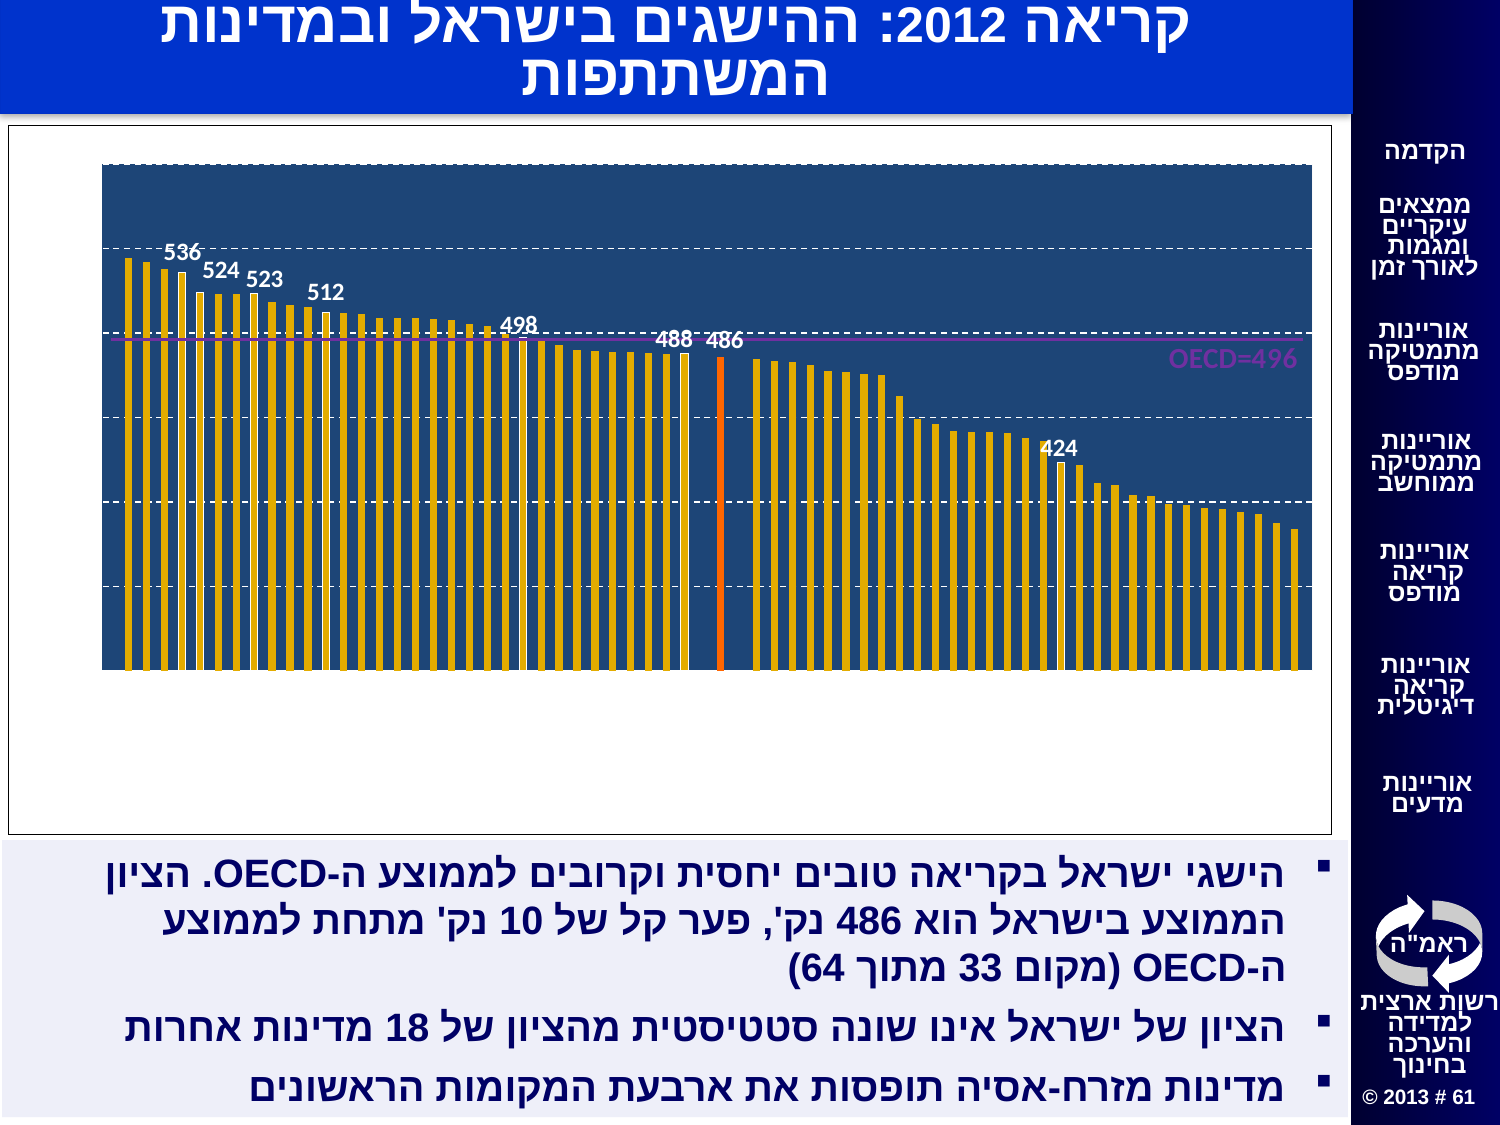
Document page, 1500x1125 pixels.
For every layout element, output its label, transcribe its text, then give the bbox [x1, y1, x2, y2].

chart [7, 125, 1332, 835]
title קריאה 2012: ההישגים בישראל ובמדינות המשתתפות [0, 0, 1353, 114]
text_box הישגי ישראל בקריאה טובים יחסית וקרובים לממוצע ה-OECD. הציון הממוצע בישראל הוא 486 נק', פער קל של 10 נק' מתחת לממוצע ה-OECD (מקום 33 מתוך 64) הציון של ישראל אינו שונה סטטיסטית מהציון של 18 מדינות אחרות מדינות מזרח-אסיה תופסות את ארבעת המקומות הראשונים [2, 840, 1348, 1118]
